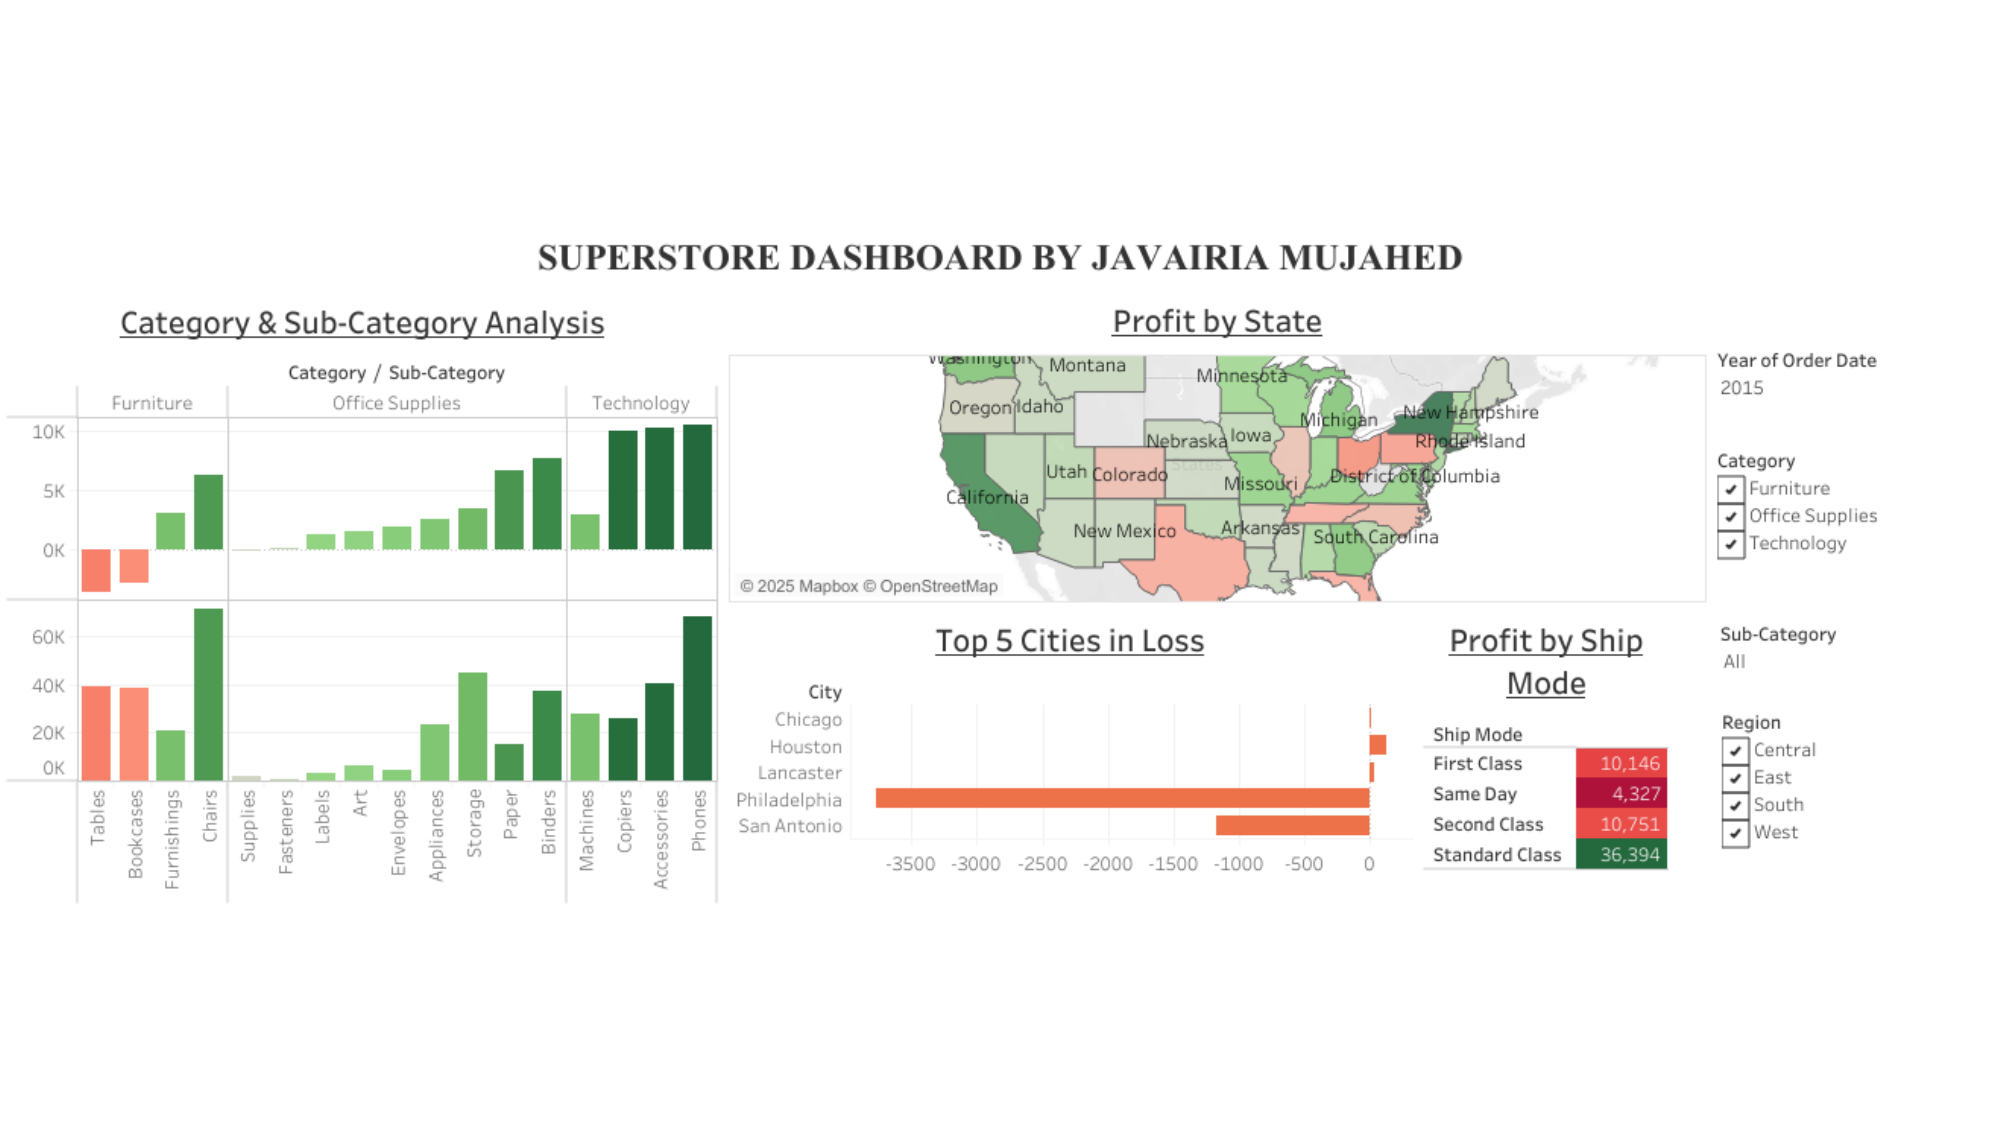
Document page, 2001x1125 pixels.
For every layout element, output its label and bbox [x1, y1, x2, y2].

picture [0, 218, 2000, 907]
